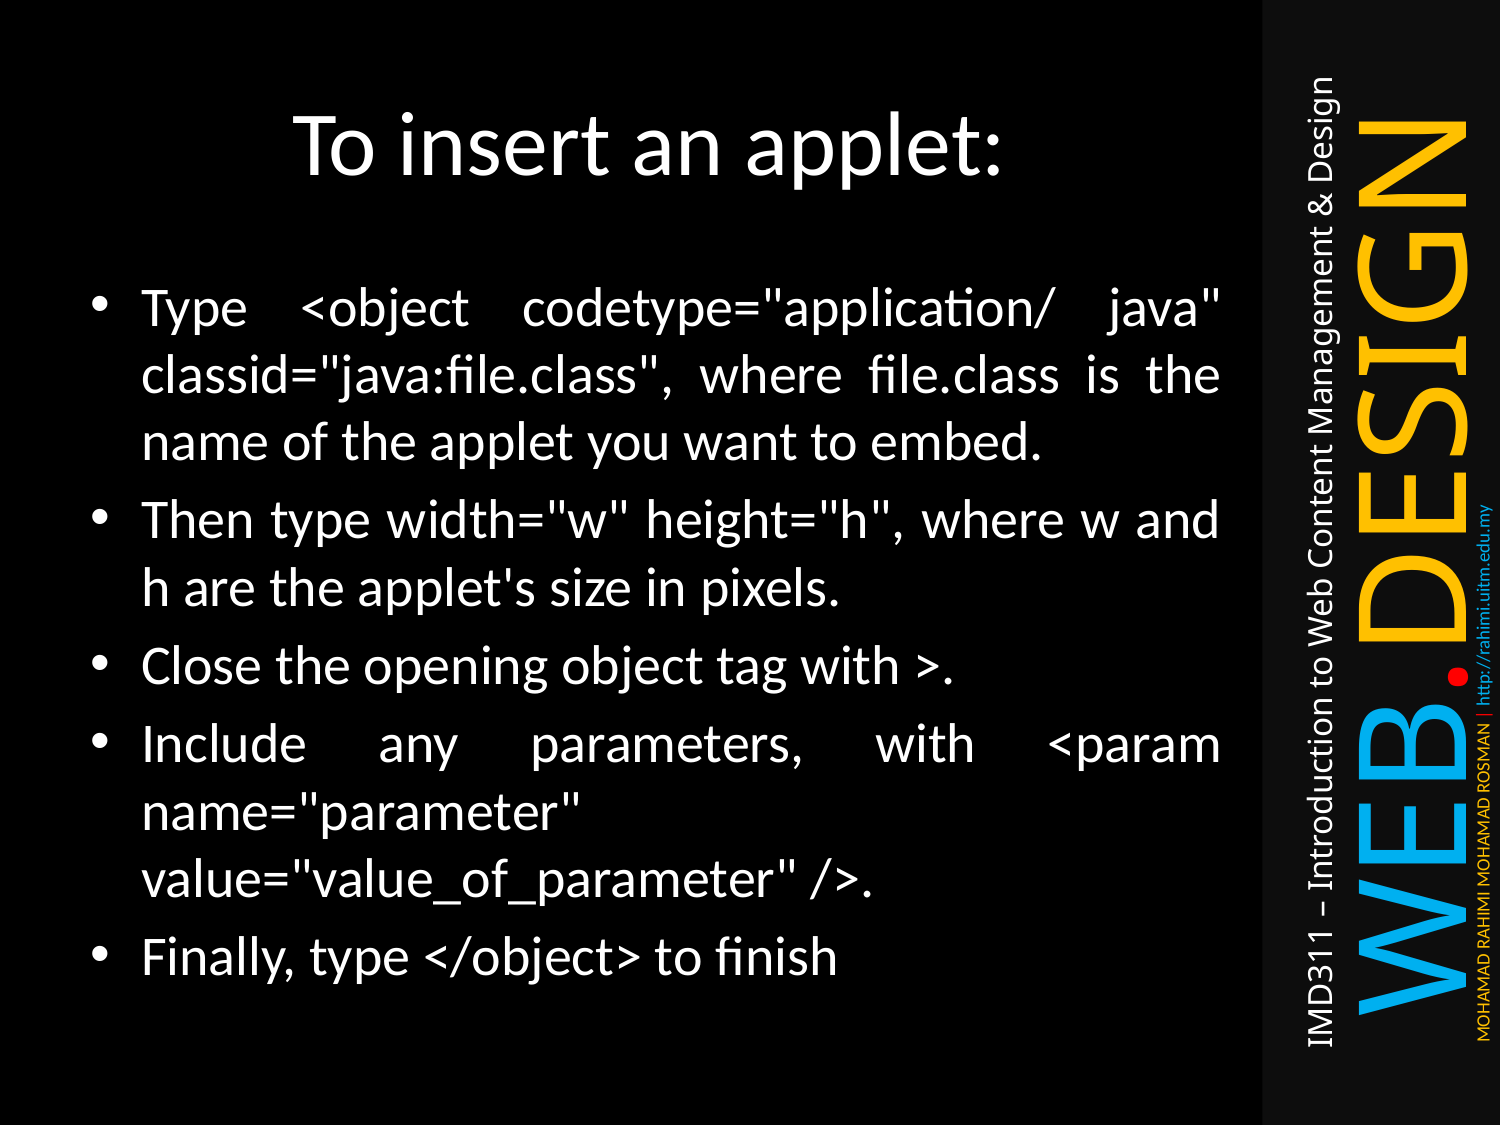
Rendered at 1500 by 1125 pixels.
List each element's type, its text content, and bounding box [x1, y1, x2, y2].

list Type <object codetype="application/ java" classid="java:file.class", where file.class is the name of the applet you want to embed. Then type width="w" height="h", where w and h are the applet's size in pixels. Close the opening object tag with >. Include any parameters, with <param name="parameter" value="value_of_parameter" />. Finally, type </object> to finish [75, 262, 1238, 1005]
title To insert an applet: [75, 45, 1225, 233]
